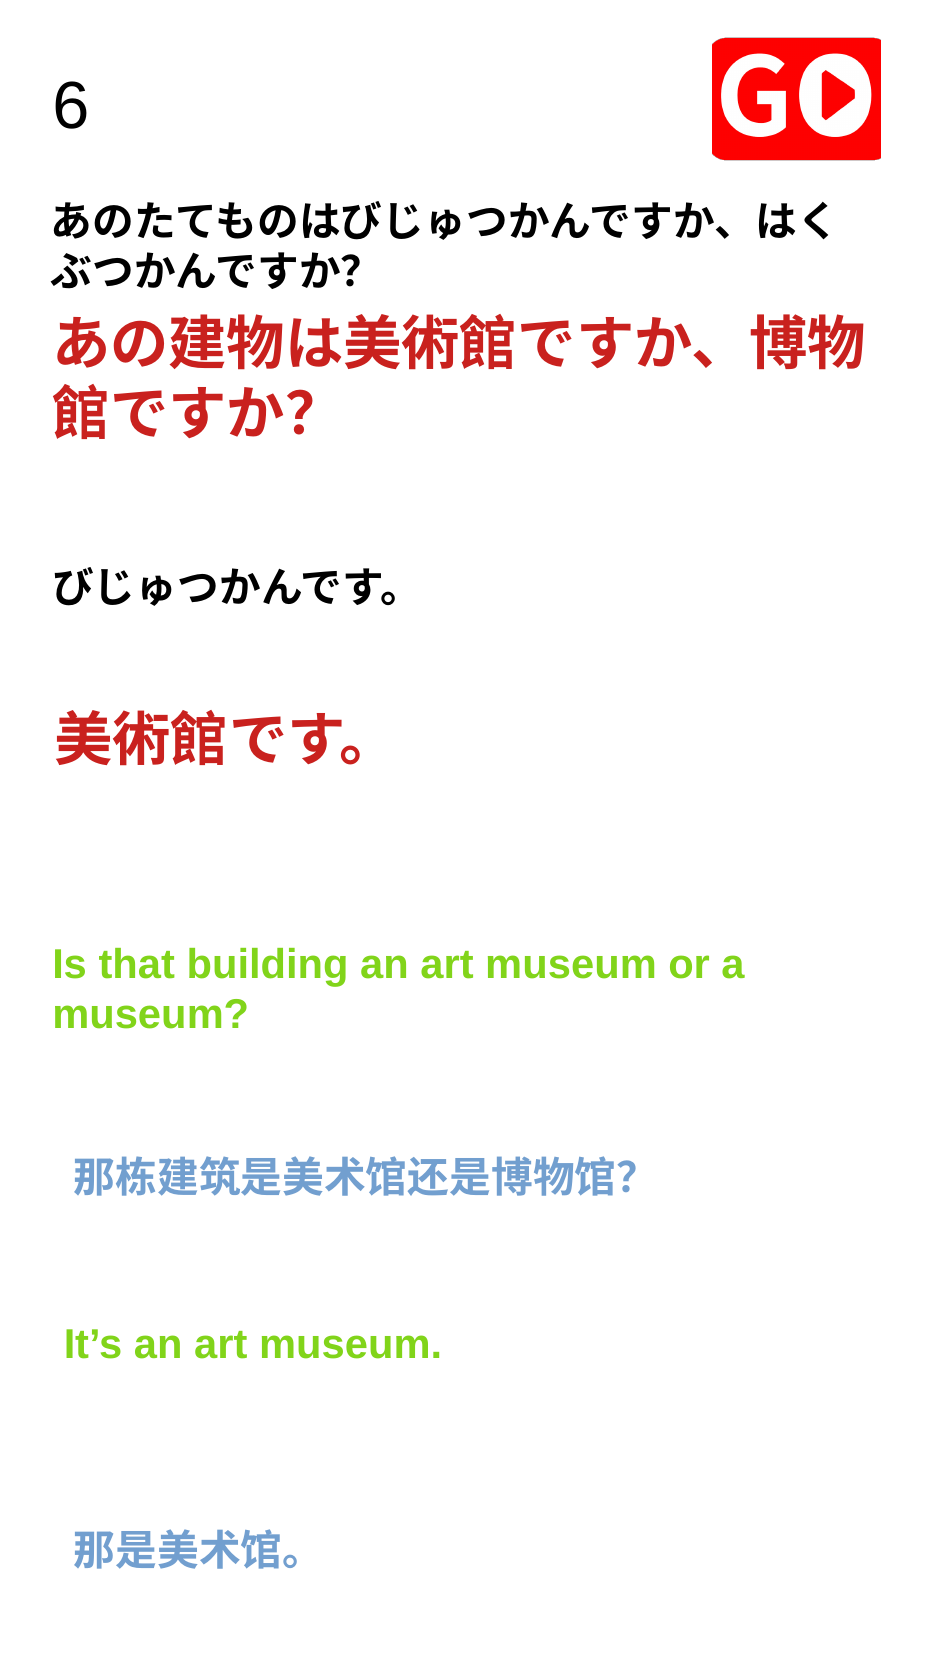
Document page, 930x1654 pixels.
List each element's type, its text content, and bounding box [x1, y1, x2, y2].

text_box あの建物は美術館ですか、博物館ですか？ [37, 302, 898, 450]
text_box 那是美术馆。 [37, 1475, 898, 1623]
text_box Is that building an art museum or a museum? [37, 913, 898, 1061]
picture [712, 37, 882, 162]
text_box 那栋建筑是美术馆还是博物馆？ [37, 1102, 898, 1250]
text_box 6 [37, 54, 450, 144]
text_box びじゅつかんです。 [37, 512, 898, 660]
text_box 美術館です。 [39, 663, 900, 811]
text_box It’s an art museum. [37, 1268, 898, 1416]
text_box あのたてものはびじゅつかんですか、はくぶつかんですか？ [35, 171, 896, 319]
